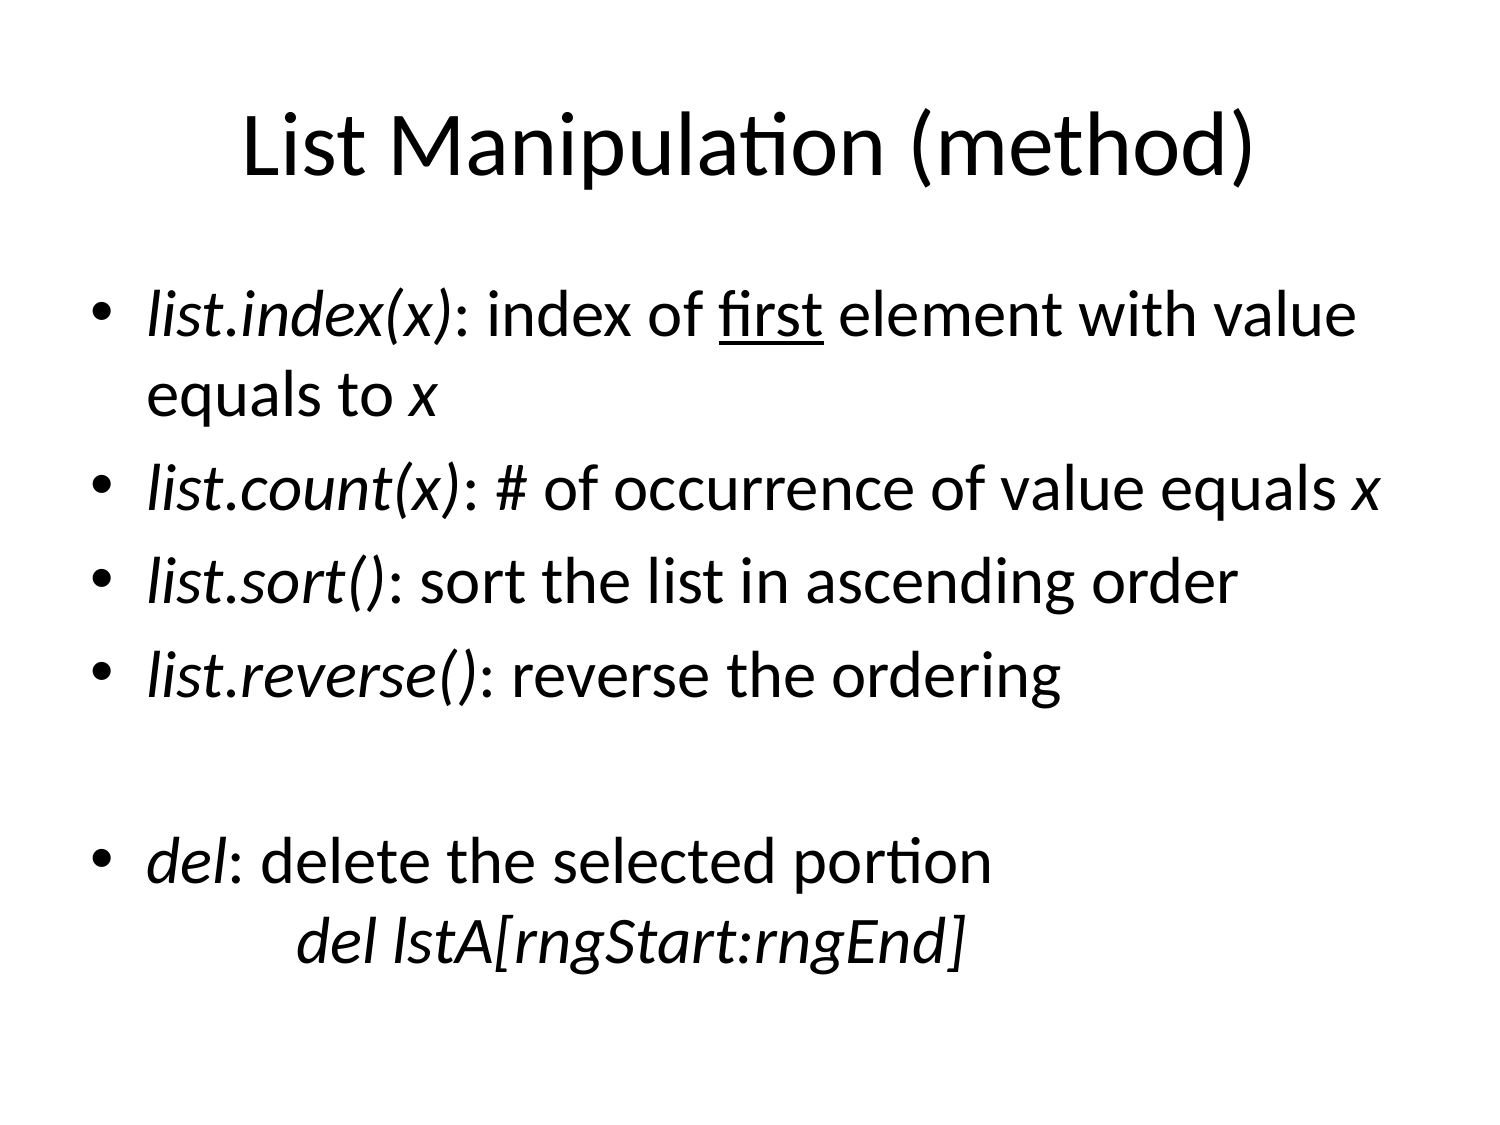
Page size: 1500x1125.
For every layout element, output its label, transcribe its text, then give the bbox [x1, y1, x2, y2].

list list.index(x): index of first element with value equals to x list.count(x): # of occurrence of value equals x list.sort(): sort the list in ascending order list.reverse(): reverse the ordering del: delete the selected portion del lstA[rngStart:rngEnd] [75, 262, 1425, 1005]
title List Manipulation (method) [75, 45, 1425, 233]
